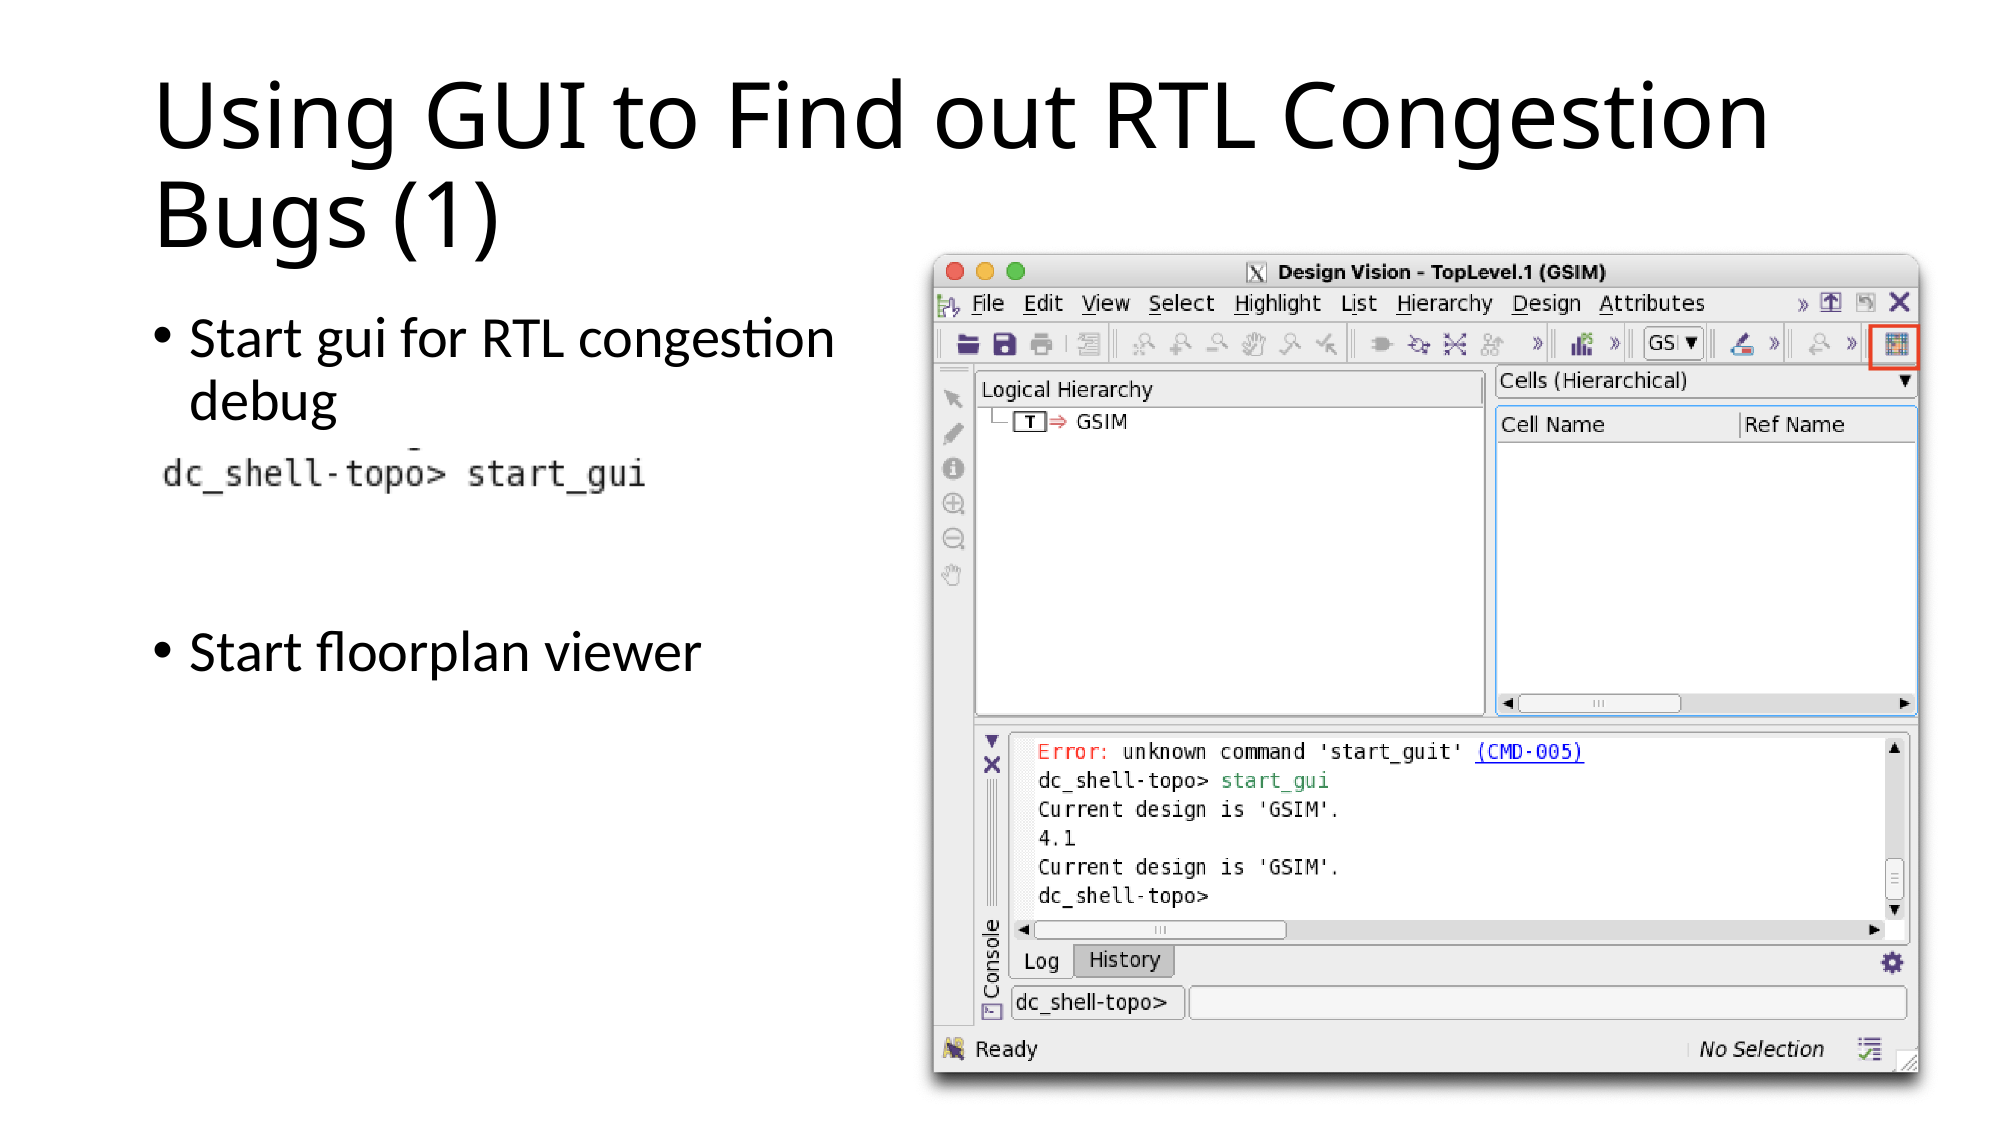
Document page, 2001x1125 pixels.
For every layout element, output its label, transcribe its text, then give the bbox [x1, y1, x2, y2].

title Using GUI to Find out RTL Congestion Bugs (1) [137, 59, 1863, 278]
picture [912, 245, 1939, 1105]
picture [160, 448, 665, 499]
list Start gui for RTL congestion debug Start floorplan viewer [137, 299, 912, 1014]
